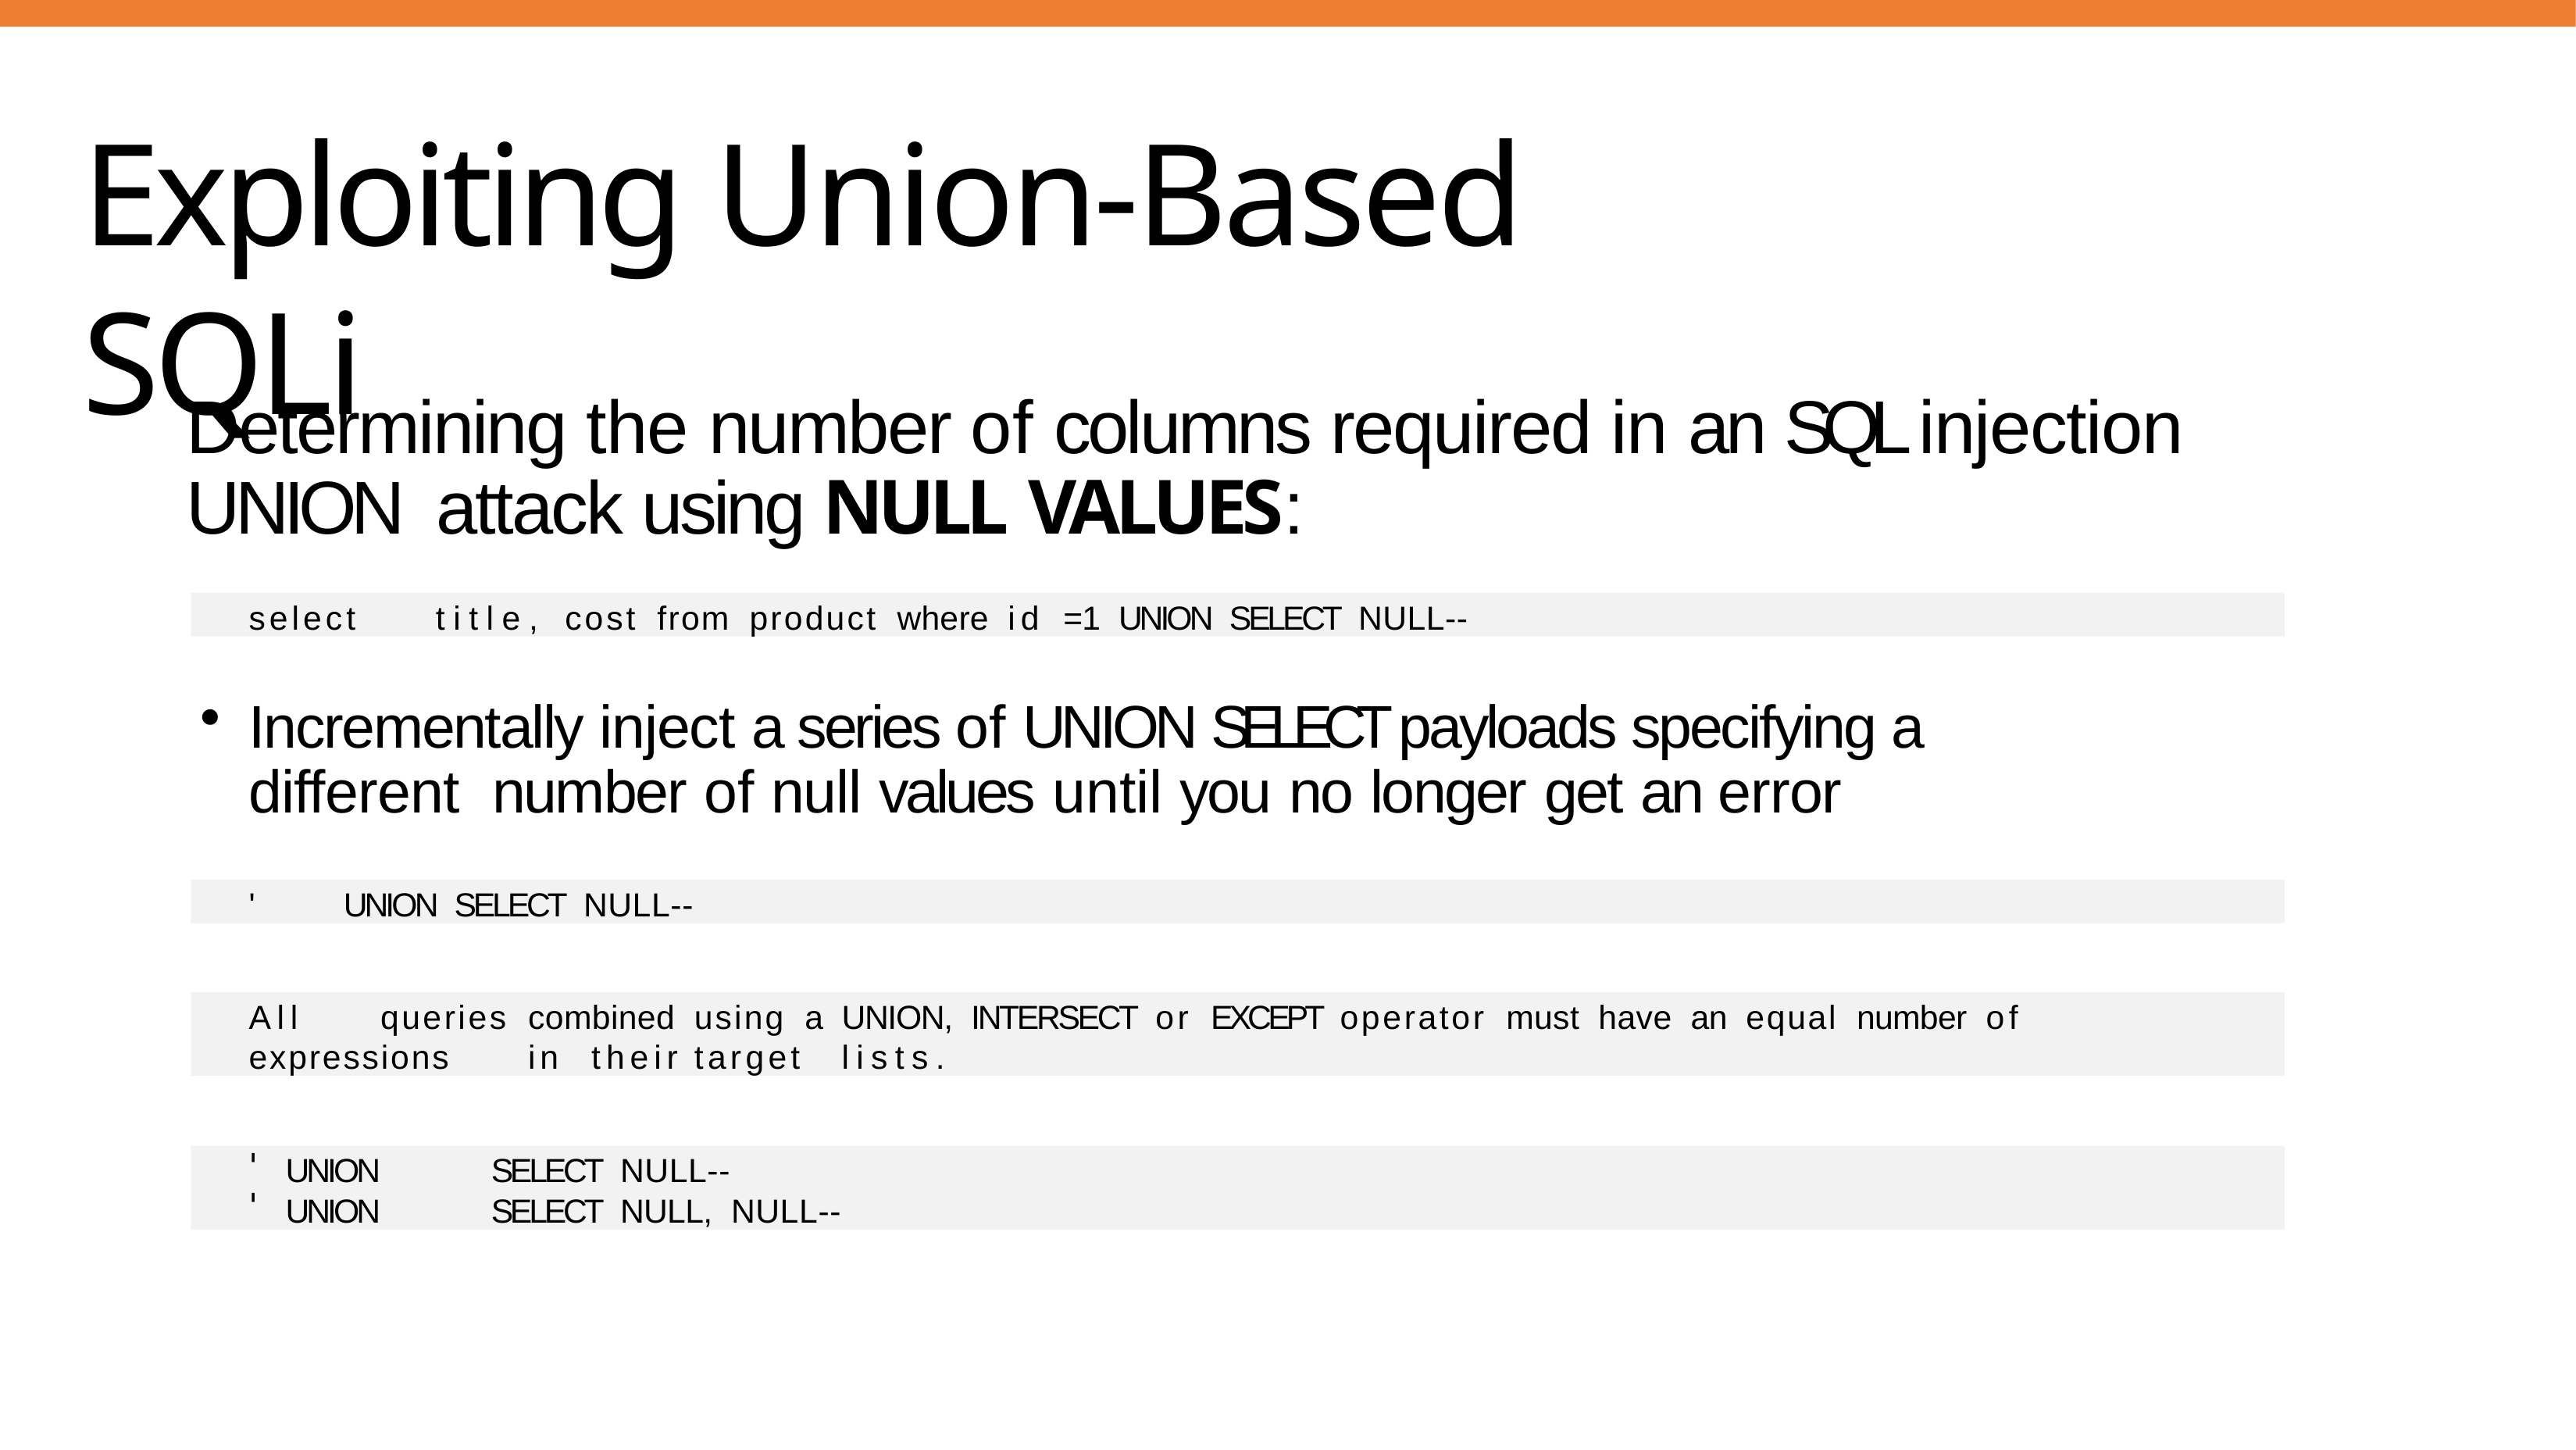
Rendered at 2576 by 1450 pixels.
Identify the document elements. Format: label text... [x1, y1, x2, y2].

text_box Incrementally inject a series of UNION SELECT payloads specifying a different number of null values until you no longer get an error [198, 685, 2127, 825]
text_box All queries combined using a UNION, INTERSECT or EXCEPT operator must have an equal number of expressions in their target lists. [191, 992, 2285, 1076]
text_box UNION SELECT NULL-- UNION SELECT NULL, NULL-- [191, 1145, 2285, 1230]
text_box ' UNION SELECT NULL-- [191, 880, 2285, 923]
text_box select title, cost from product where id =1 UNION SELECT NULL-- [191, 592, 2285, 637]
text_box [0, 0, 2576, 27]
title Exploiting Union-Based SQLi [80, 102, 1704, 443]
text_box Determining the number of columns required in an SQL injection UNION attack using NULL VALUES: [184, 375, 2389, 549]
